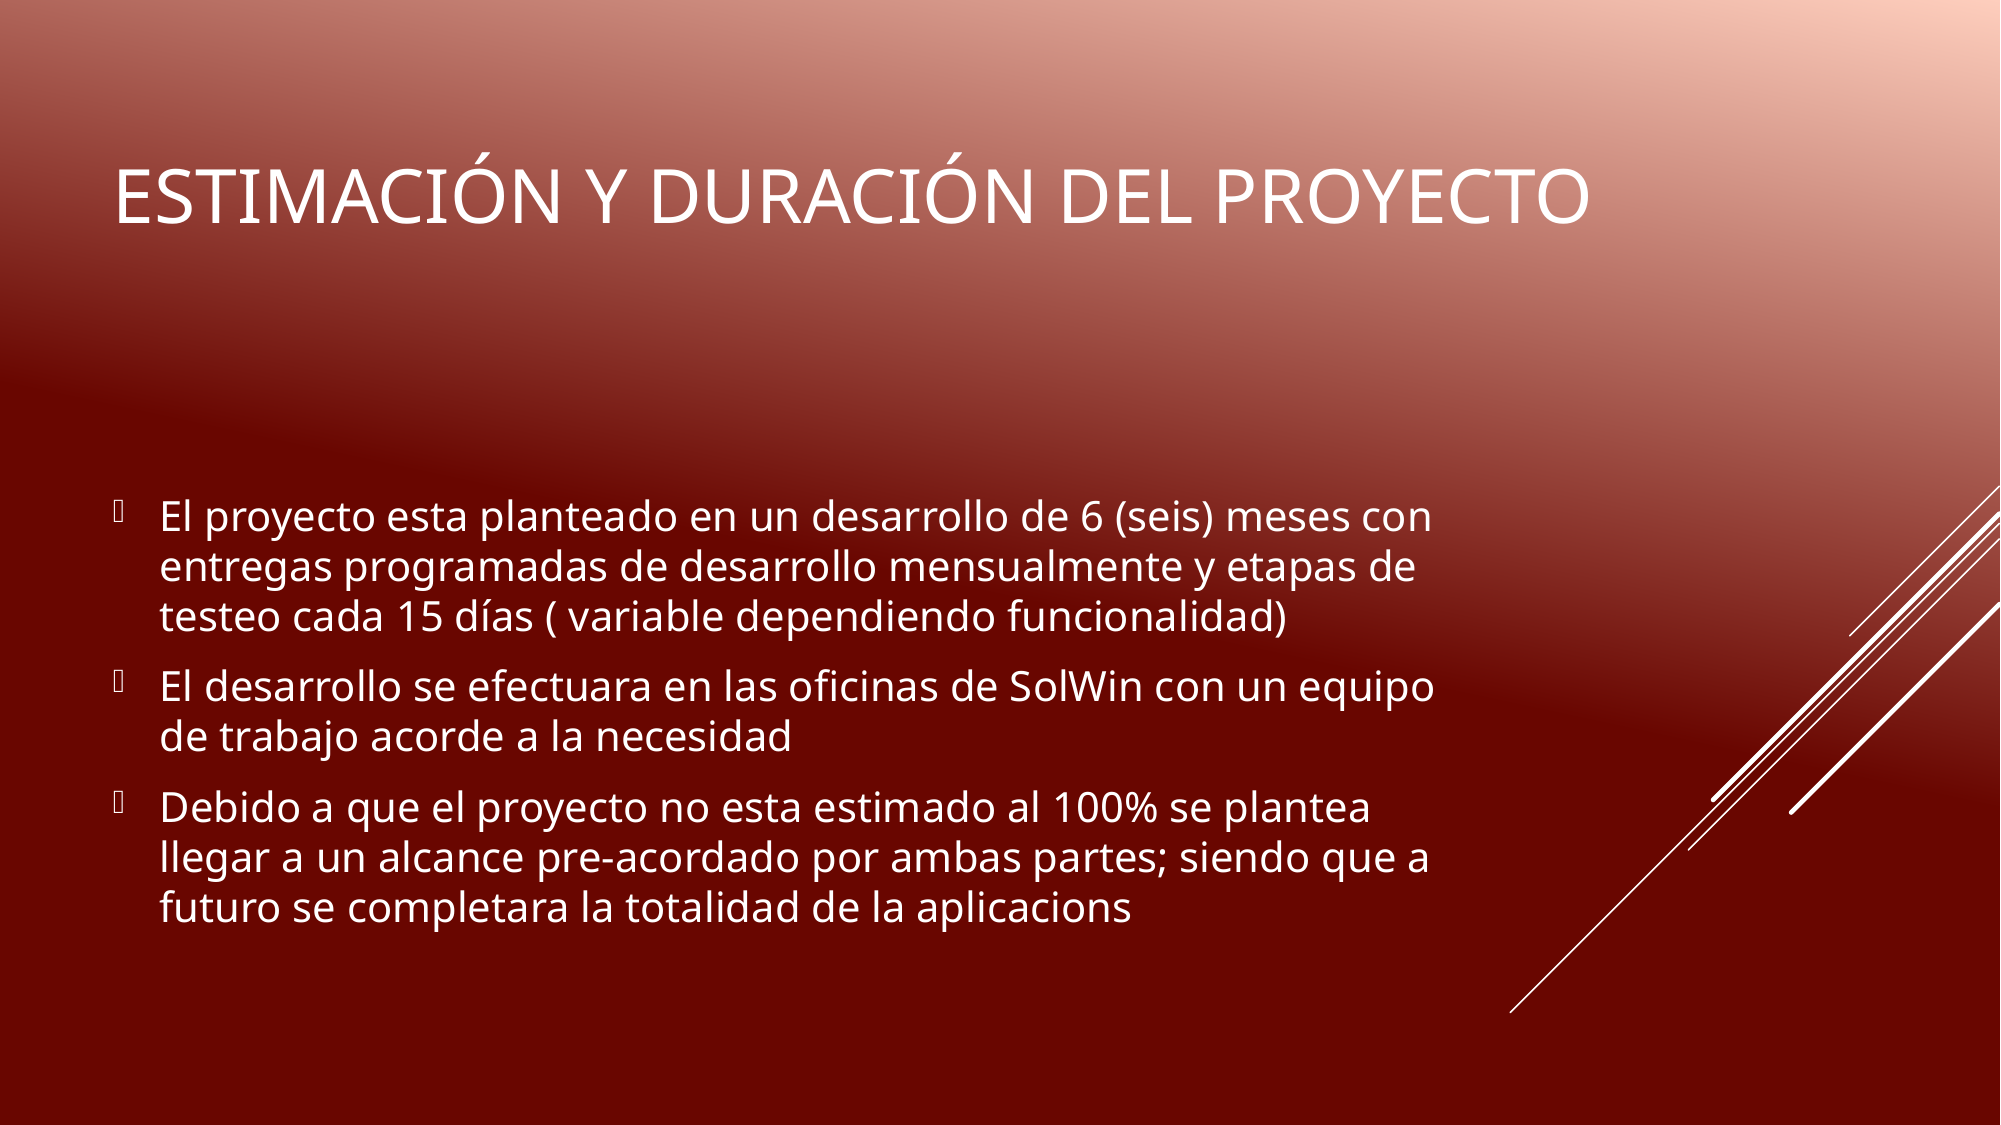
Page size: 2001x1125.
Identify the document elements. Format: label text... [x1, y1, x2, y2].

title Estimación y duración del proyecto [97, 69, 1853, 317]
list El proyecto esta planteado en un desarrollo de 6 (seis) meses con entregas programadas de desarrollo mensualmente y etapas de testeo cada 15 días ( variable dependiendo funcionalidad) El desarrollo se efectuara en las oficinas de SolWin con un equipo de trabajo acorde a la necesidad Debido a que el proyecto no esta estimado al 100% se plantea llegar a un alcance pre-acordado por ambas partes; siendo que a futuro se completara la totalidad de la aplicacions [97, 449, 1498, 1043]
